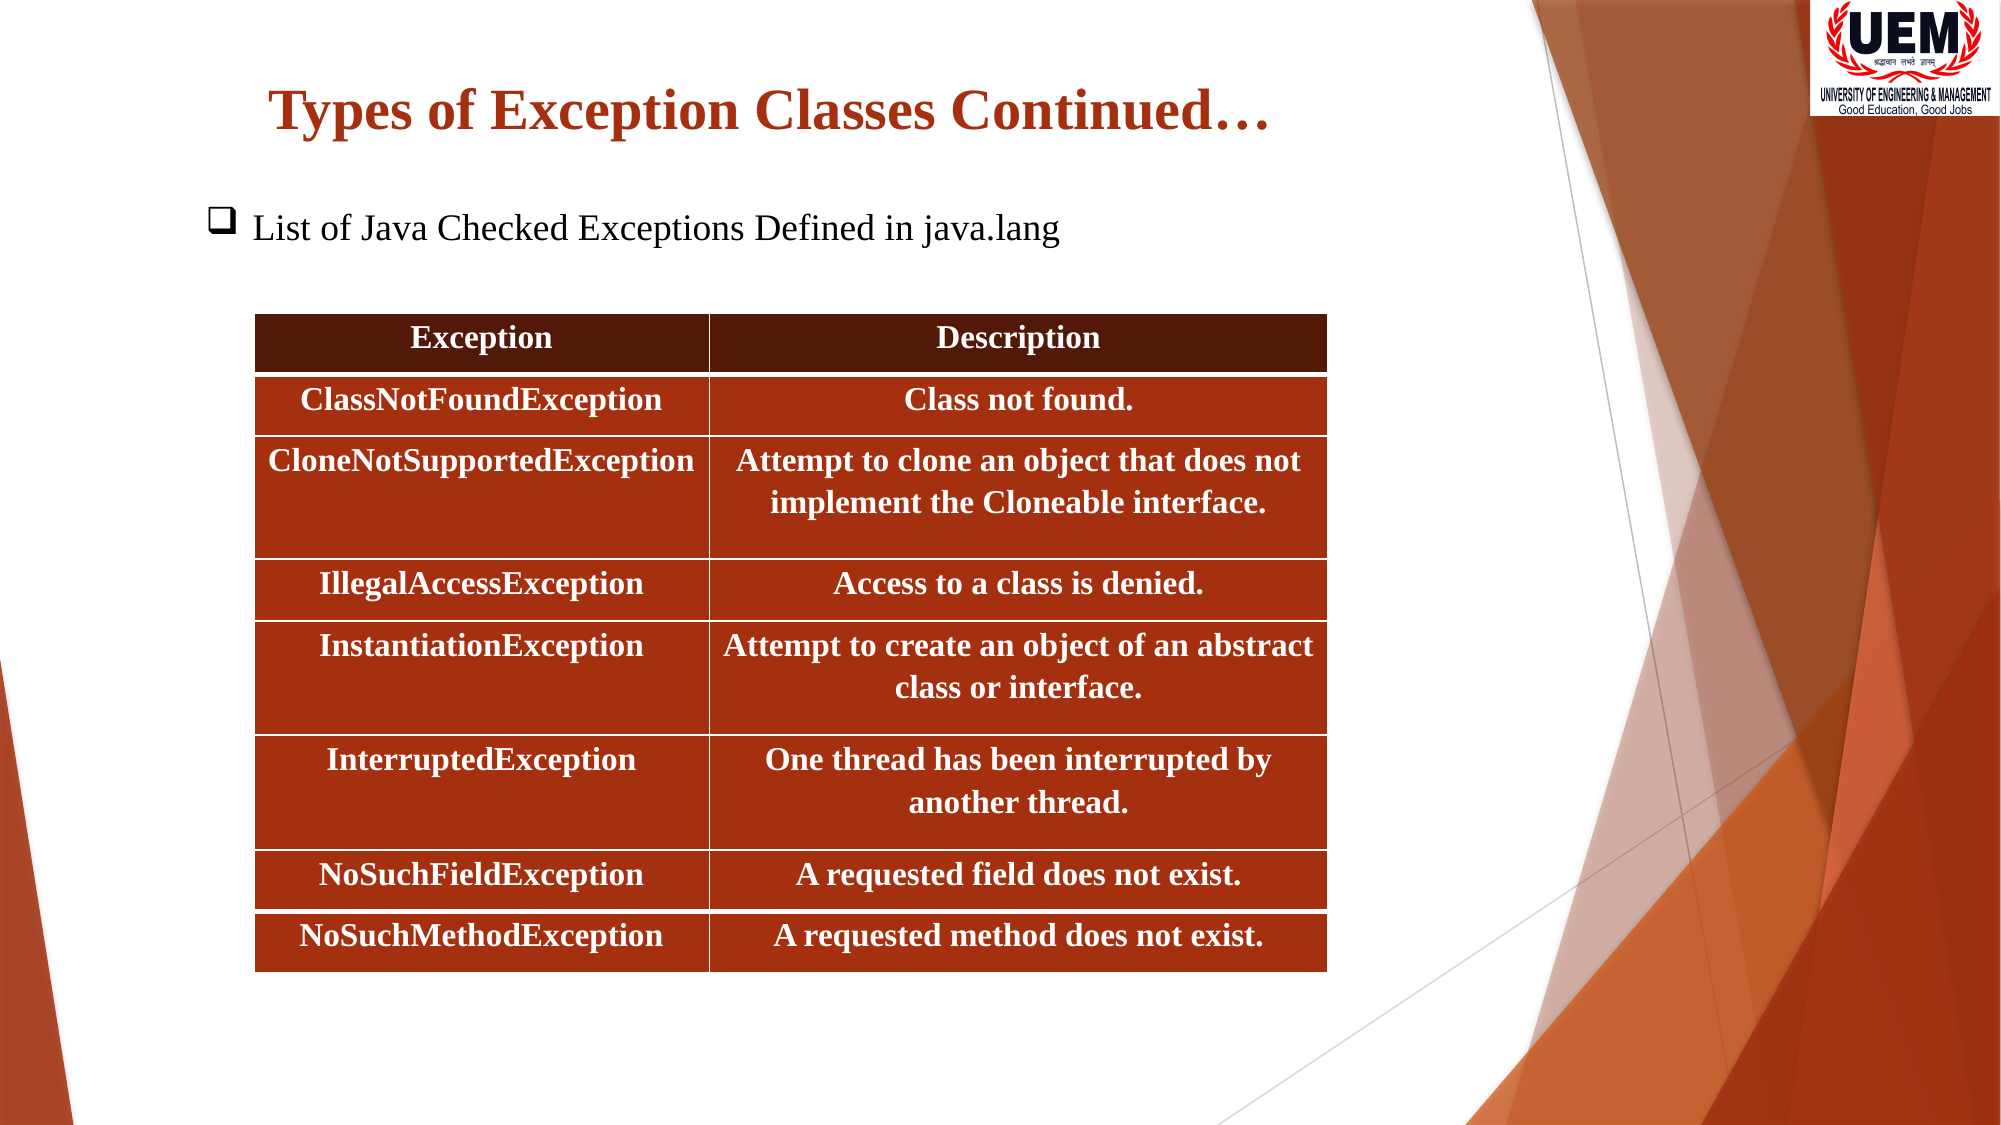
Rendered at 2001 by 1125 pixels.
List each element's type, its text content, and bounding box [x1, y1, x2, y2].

table_cell InterruptedException [255, 736, 709, 849]
table_header Description [710, 314, 1327, 372]
table_cell A requested method does not exist. [710, 914, 1327, 972]
table_cell NoSuchMethodException [255, 914, 709, 972]
table_cell One thread has been interrupted by another thread. [710, 736, 1327, 849]
table_cell InstantiationException [255, 622, 709, 734]
table_cell Class not found. [710, 377, 1327, 435]
table_cell NoSuchFieldException [255, 851, 709, 909]
table_cell Access to a class is denied. [710, 560, 1327, 620]
table_cell ClassNotFoundException [255, 377, 709, 435]
text_box List of Java Checked Exceptions Defined in java.lang [190, 195, 1641, 391]
table_cell CloneNotSupportedException [255, 437, 709, 558]
table_cell Attempt to clone an object that does not implement the Cloneable interface. [710, 437, 1327, 558]
title Types of Exception Classes Continued… [253, 63, 1484, 158]
table_cell IllegalAccessException [255, 560, 709, 620]
table_header Exception [255, 314, 709, 372]
picture [1809, 0, 2000, 117]
table_cell A requested field does not exist. [710, 851, 1327, 909]
table_cell Attempt to create an object of an abstract class or interface. [710, 622, 1327, 734]
